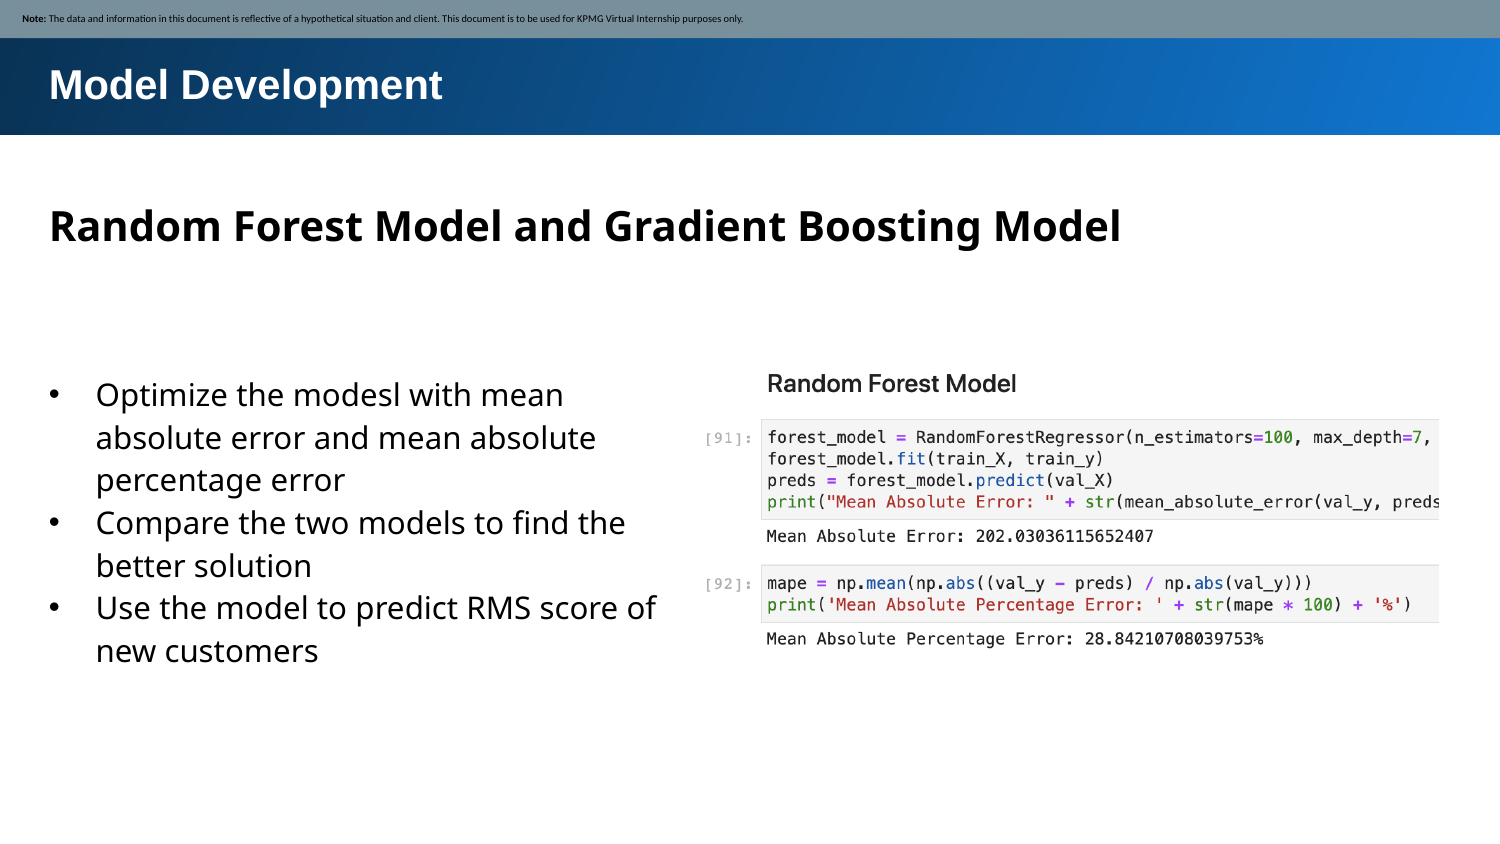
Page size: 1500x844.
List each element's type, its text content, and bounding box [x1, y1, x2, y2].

text_box Random Forest Model and Gradient Boosting Model [33, 177, 1439, 266]
text_box [0, 39, 1500, 135]
text_box Model Development [33, 43, 1439, 124]
text_box Note: The data and information in this document is reflective of a hypothetical situation and client. This document is to be used for KPMG Virtual Internship purposes only. [0, 0, 1500, 39]
picture [696, 364, 1440, 662]
text_box Optimize the modesl with mean absolute error and mean absolute percentage error Compare the two models to find the better solution Use the model to predict RMS score of new customers [33, 355, 712, 727]
